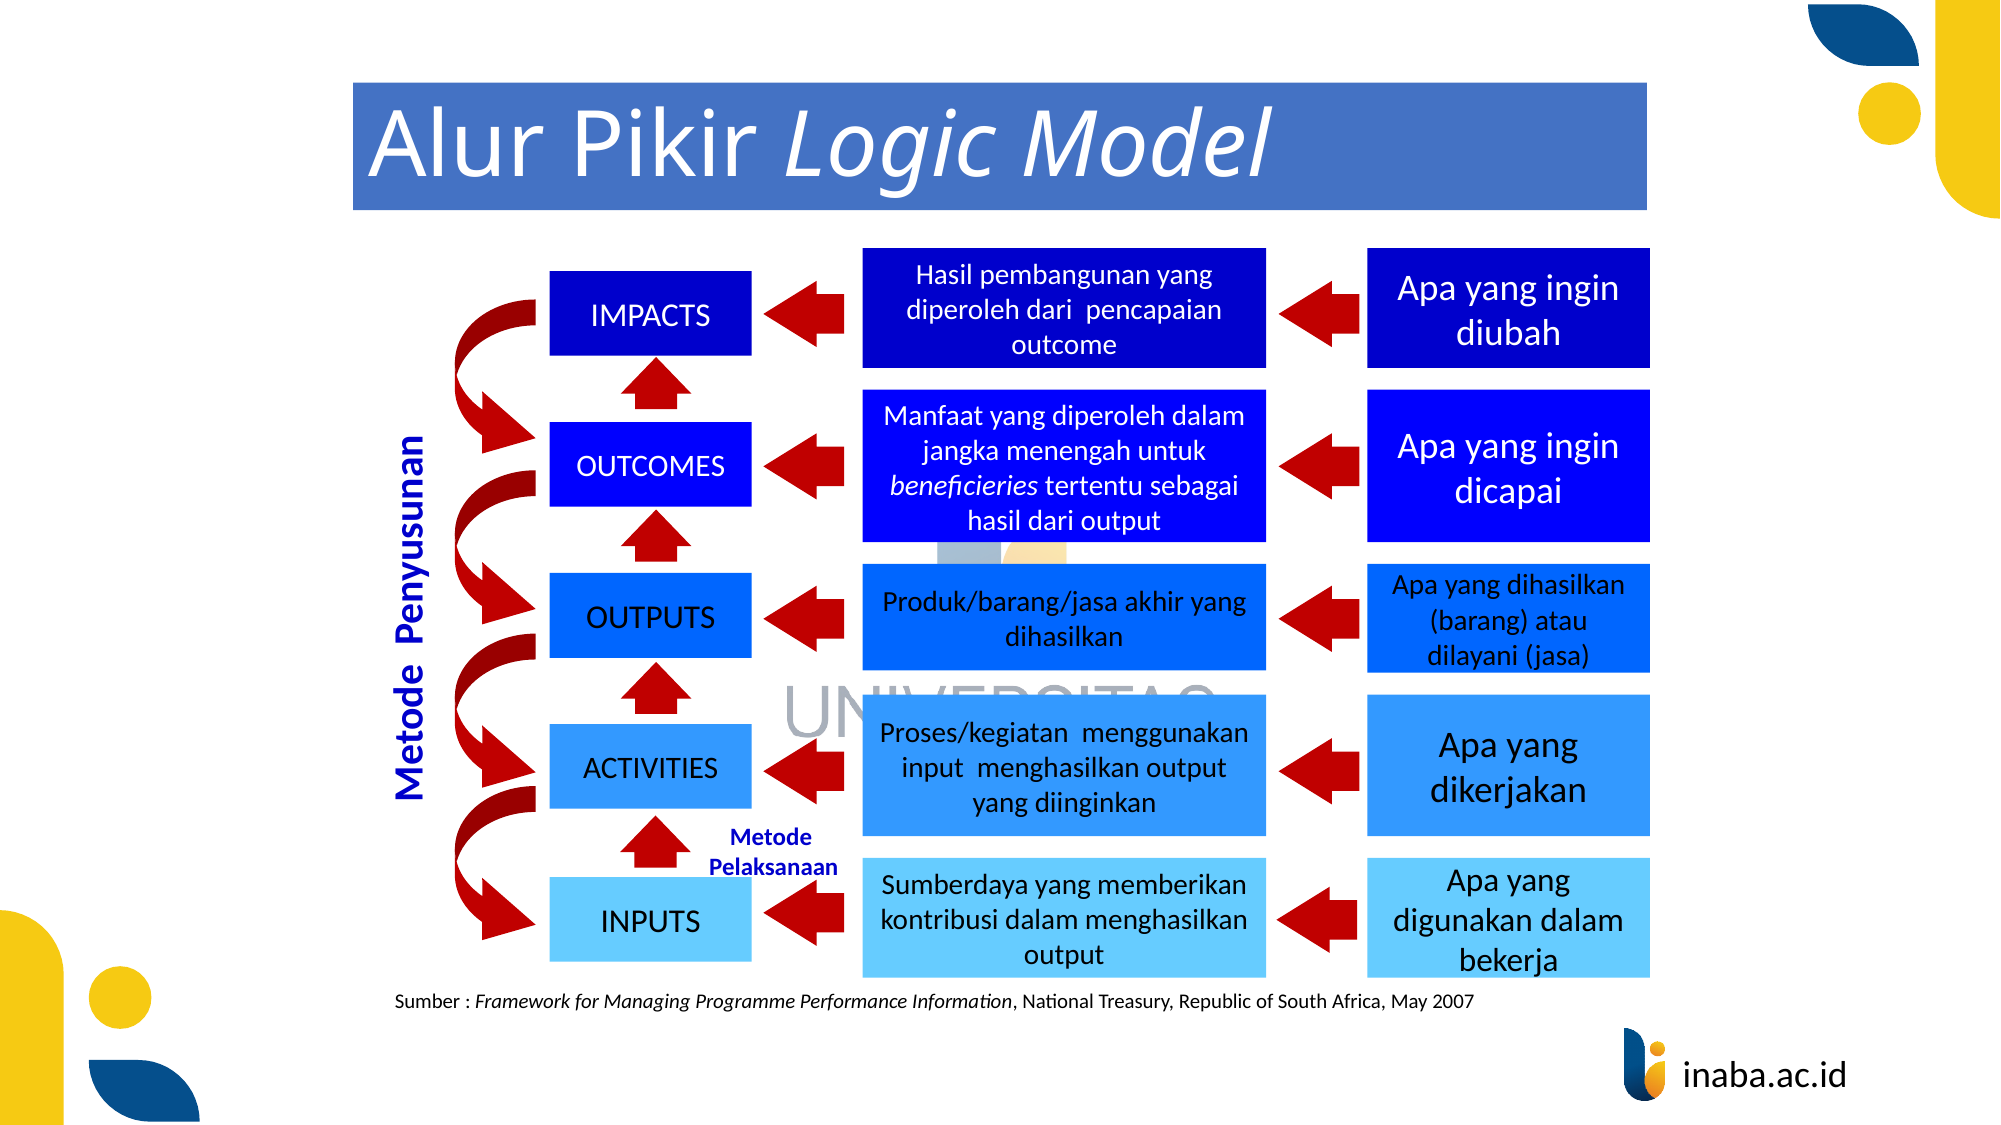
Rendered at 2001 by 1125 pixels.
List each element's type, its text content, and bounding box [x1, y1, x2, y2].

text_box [373, 248, 1650, 1021]
picture [1624, 1028, 1665, 1101]
title Alur Pikir Logic Model [353, 82, 1647, 211]
